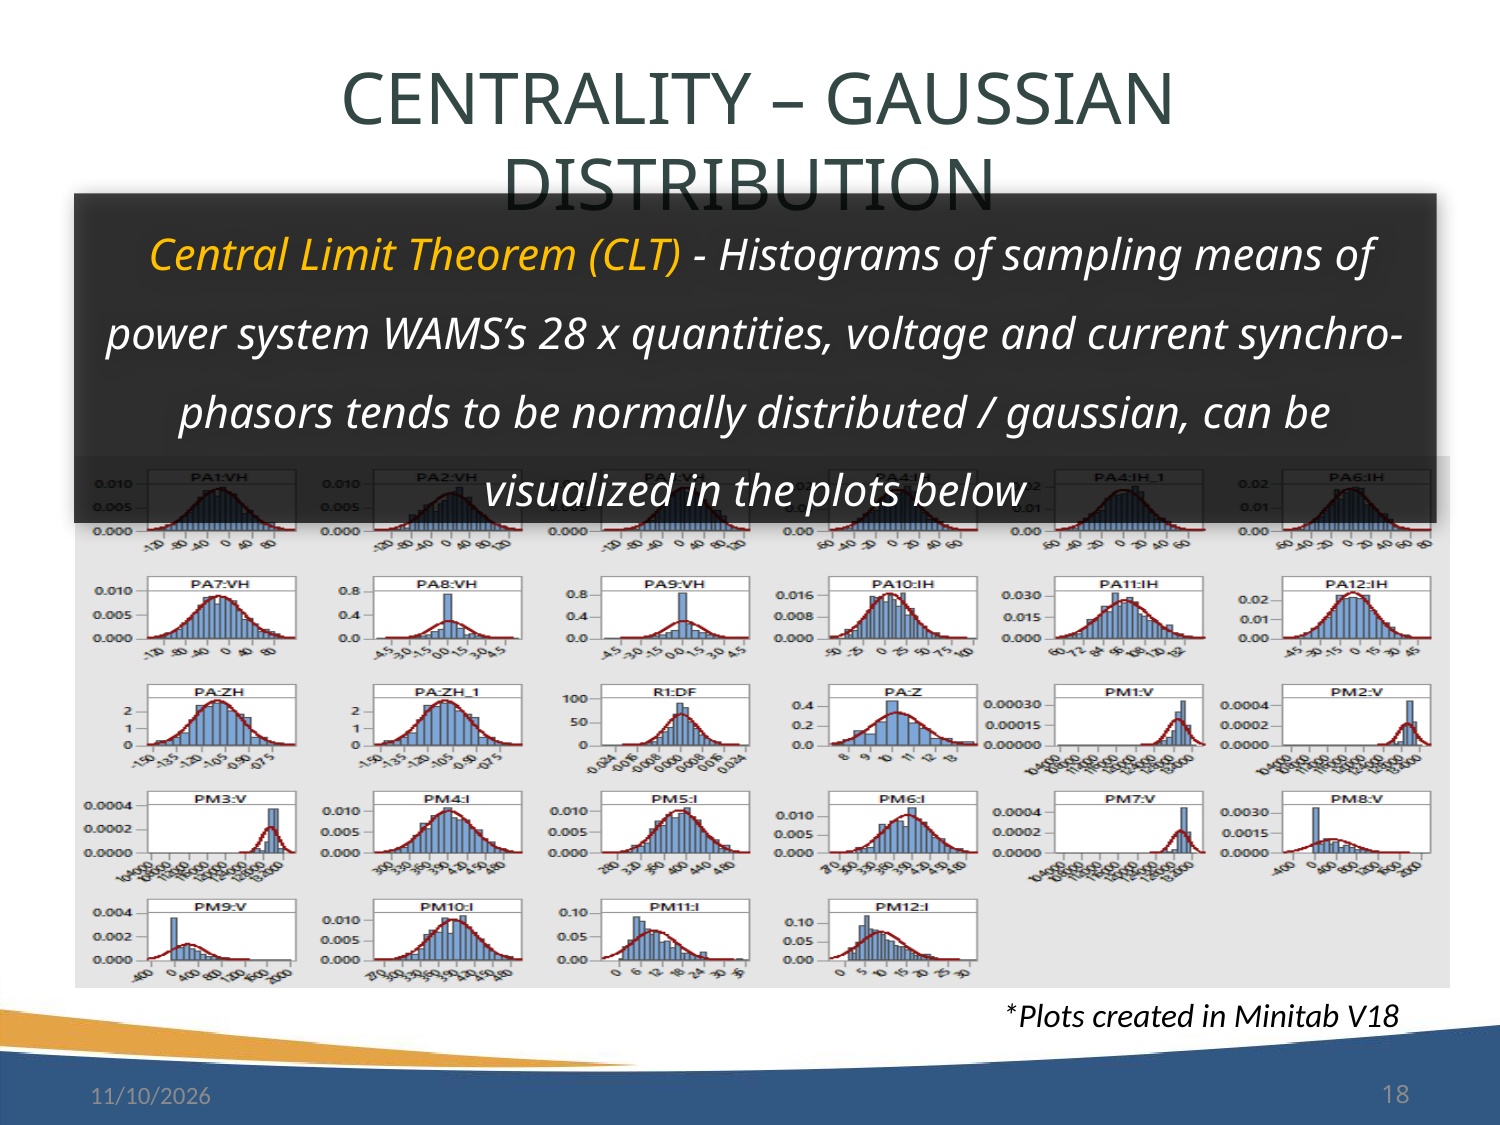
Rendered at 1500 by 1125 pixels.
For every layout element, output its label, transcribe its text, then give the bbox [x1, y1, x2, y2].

text_box *Plots created in Minitab V18 [987, 995, 1450, 1042]
title Centrality – Gaussian distribution [75, 45, 1425, 186]
text_box Central Limit Theorem (CLT) - Histograms of sampling means of power system WAMS’s 28 x quantities, voltage and current synchro-phasors tends to be normally distributed / gaussian, can be visualized in the plots below [74, 193, 1437, 455]
picture [0, 456, 1500, 1125]
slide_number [75, 1065, 425, 1125]
slide_number 18 [1074, 1065, 1425, 1125]
